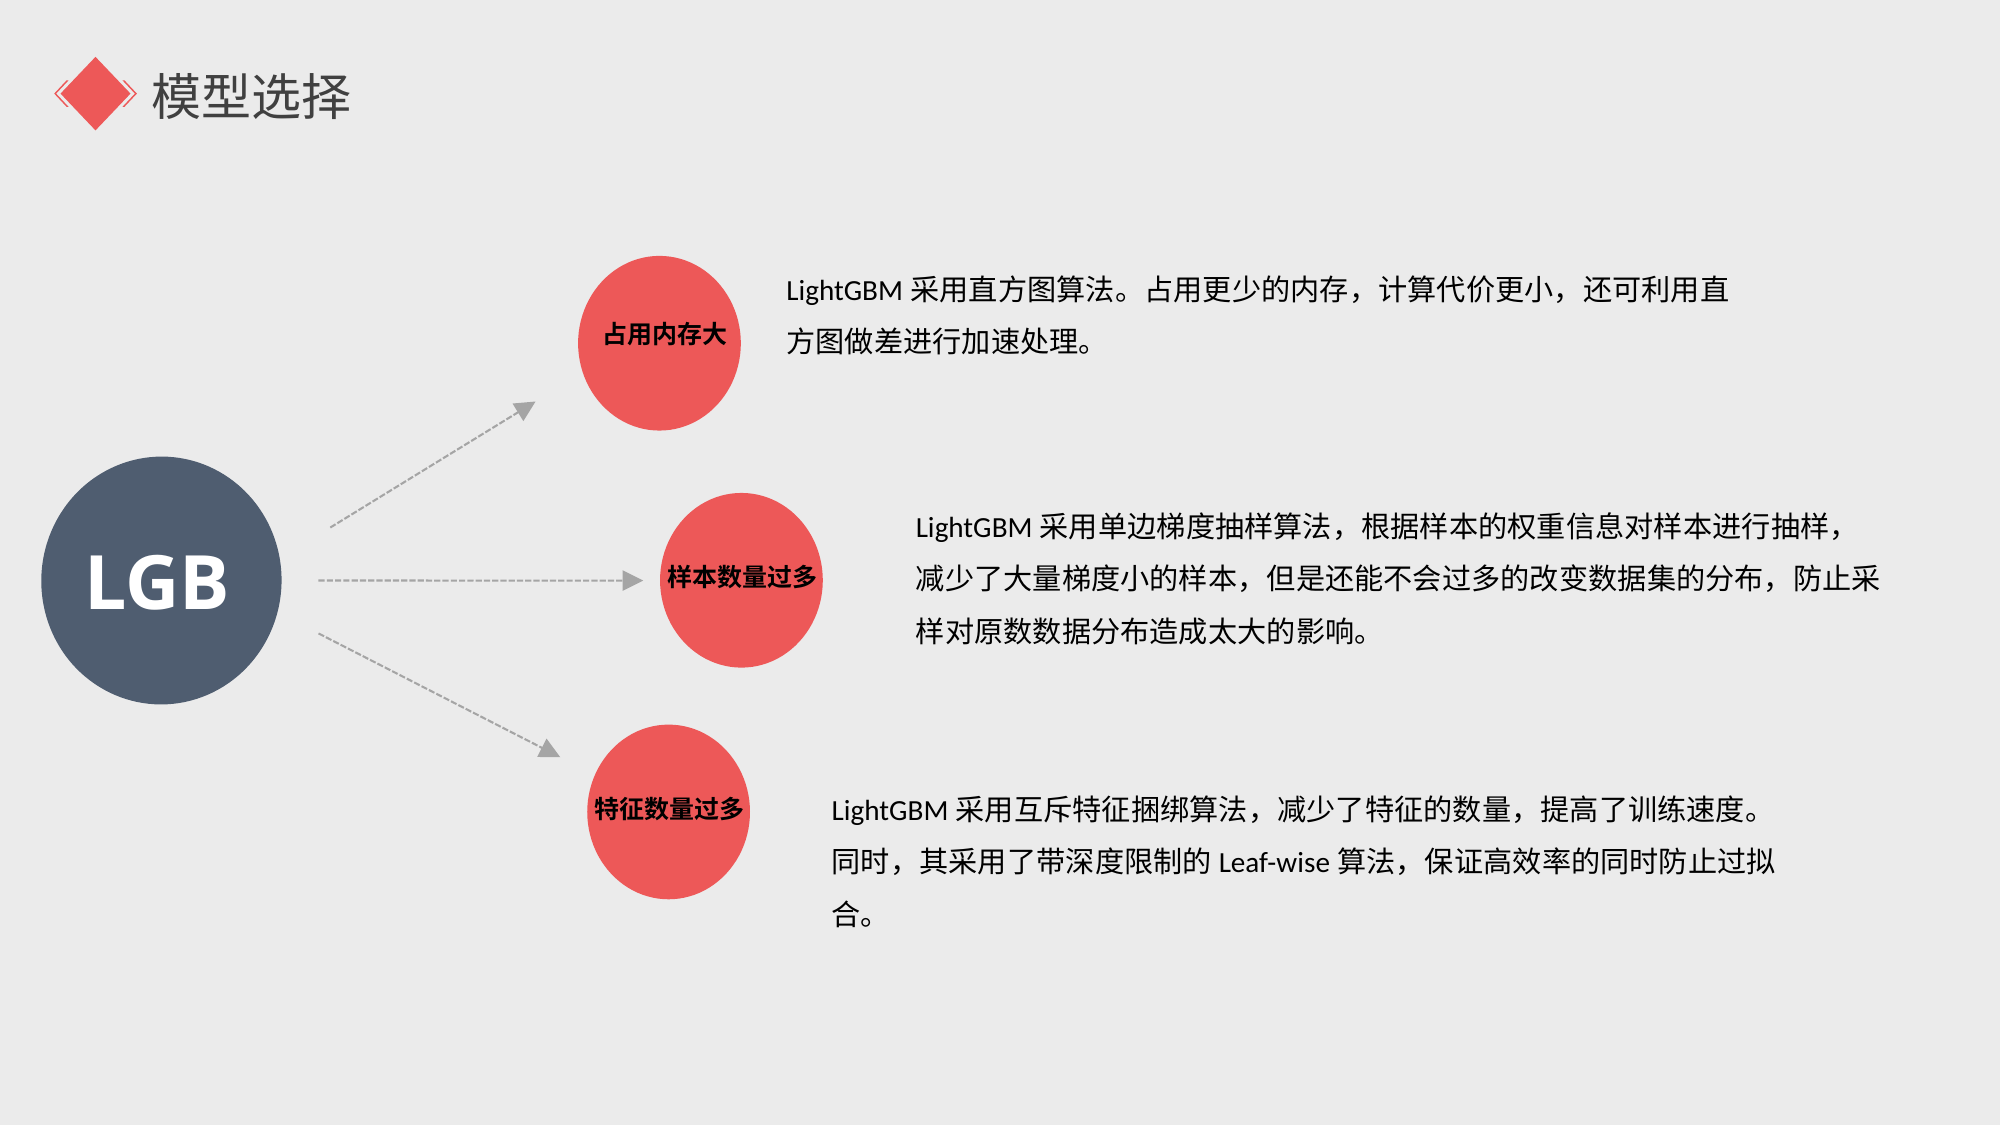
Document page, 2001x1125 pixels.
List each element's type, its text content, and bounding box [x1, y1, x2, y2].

text_box [617, 570, 644, 591]
text_box [482, 401, 536, 435]
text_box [578, 255, 857, 431]
text_box LGB [69, 527, 254, 633]
text_box 模型选择 [137, 58, 367, 133]
text_box [528, 738, 561, 758]
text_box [660, 492, 922, 668]
text_box LightGBM采用单边梯度抽样算法，根据样本的权重信息对样本进行抽样，减少了大量梯度小的样本，但是还能不会过多的改变数据集的分布，防止采样对原数数据分布造成太大的影响。 [901, 483, 1901, 656]
text_box LightGBM采用互斥特征捆绑算法，减少了特征的数量，提高了训练速度。同时，其采用了带深度限制的Leaf-wise算法，保证高效率的同时防止过拟合。 [816, 766, 1817, 939]
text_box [587, 724, 849, 900]
text_box LightGBM采用直方图算法。占用更少的内存，计算代价更小，还可利用直方图做差进行加速处理。 [771, 246, 1772, 367]
text_box [41, 456, 282, 705]
